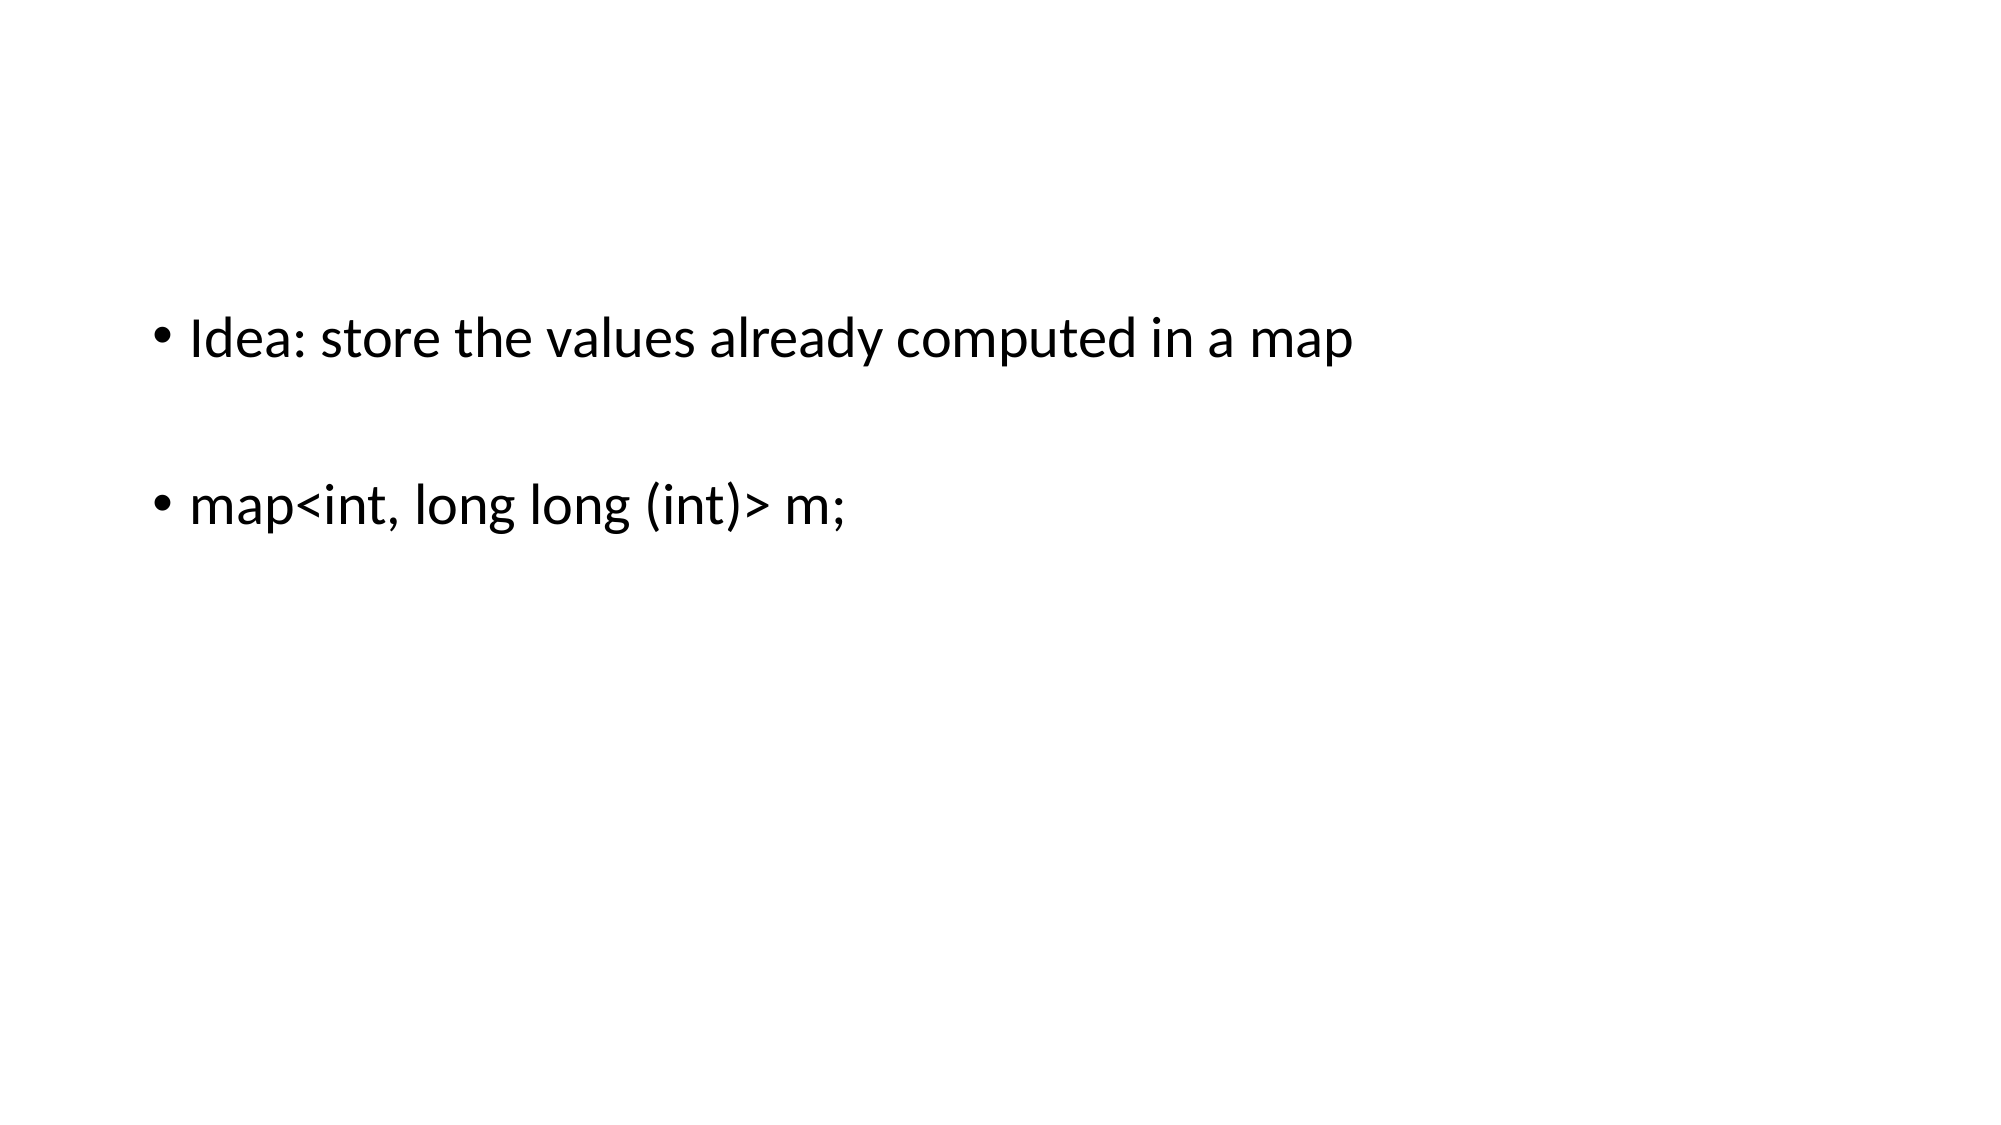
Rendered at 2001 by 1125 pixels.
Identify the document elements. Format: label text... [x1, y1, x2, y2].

list Idea: store the values already computed in a map map<int, long long (int)> m; [137, 299, 1863, 1014]
